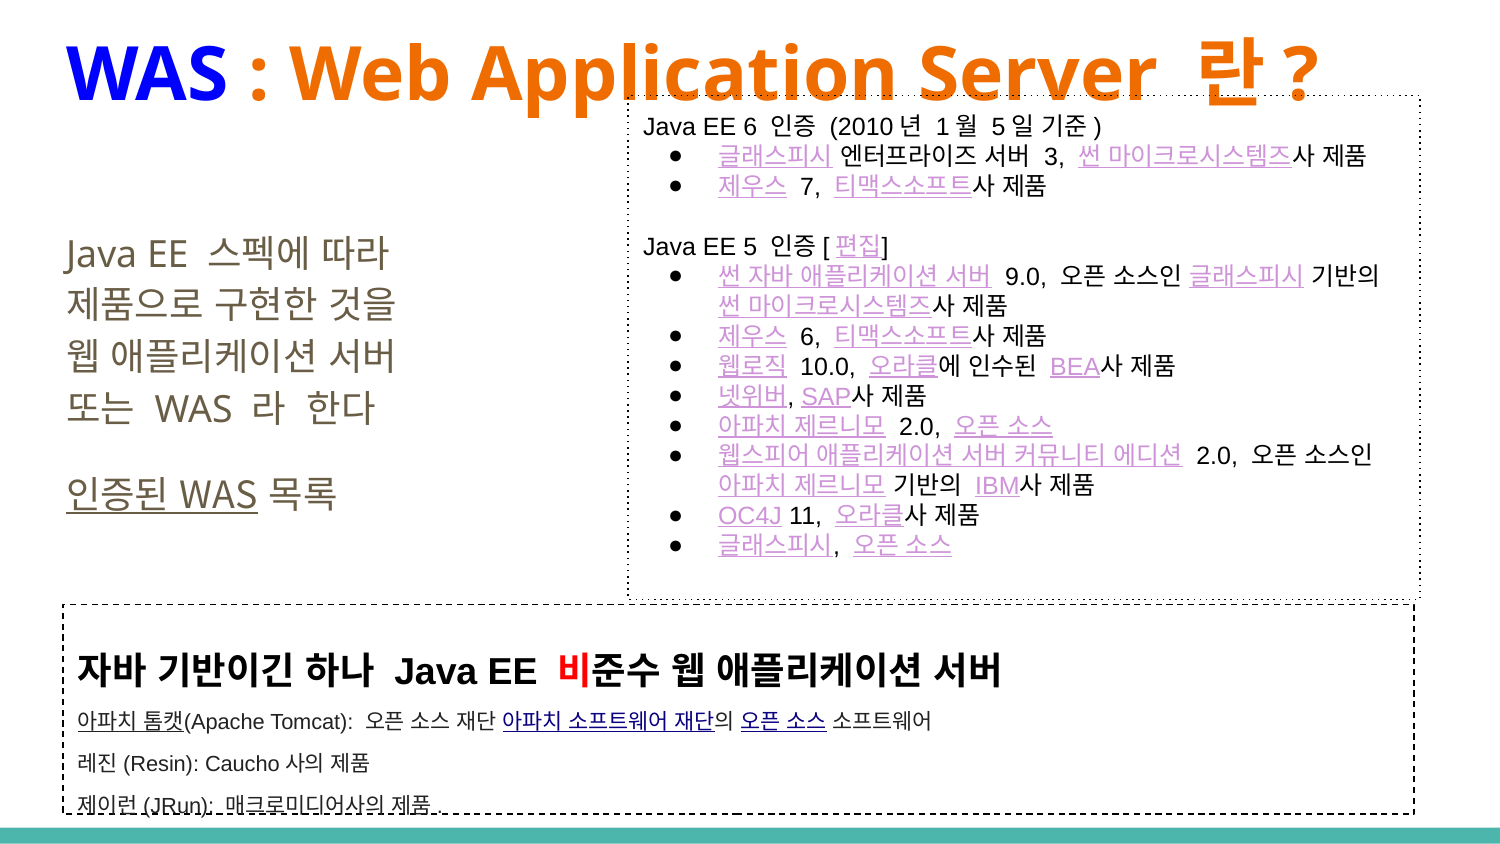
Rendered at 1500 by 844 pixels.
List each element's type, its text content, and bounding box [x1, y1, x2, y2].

list Java EE 스펙에 따라 제품으로 구현한 것을 웹 애플리케이션 서버 또는 WAS 라 한다 인증된 WAS 목록 [51, 207, 441, 548]
text_box Java EE 6 인증 (2010년 1월 5일 기준) 글래스피시 엔터프라이즈 서버 3, 썬 마이크로시스템즈사 제품 제우스 7, 티맥스소프트사 제품 Java EE 5 인증[편집] 썬 자바 애플리케이션 서버 9.0, 오픈 소스인 글래스피시 기반의 썬 마이크로시스템즈사 제품 제우스 6, 티맥스소프트사 제품 웹로직 10.0, 오라클에 인수된 BEA사 제품 넷위버, SAP사 제품 아파치 제르니모 2.0, 오픈 소스 웹스피어 애플리케이션 서버 커뮤니티 에디션 2.0, 오픈 소스인 아파치 제르니모 기반의 IBM사 제품 OC4J 11, 오라클사 제품 글래스피시, 오픈 소스 [628, 95, 1420, 600]
title WAS : Web Application Server 란? [51, 10, 1449, 127]
text_box 자바 기반이긴 하나 Java EE 비준수 웹 애플리케이션 서버 아파치 톰캣(Apache Tomcat): 오픈 소스 재단 아파치 소프트웨어 재단의 오픈 소스 소프트웨어 레진(Resin): Caucho사의 제품 제이런(JRun): 매크로미디어사의 제품. [62, 604, 1414, 815]
